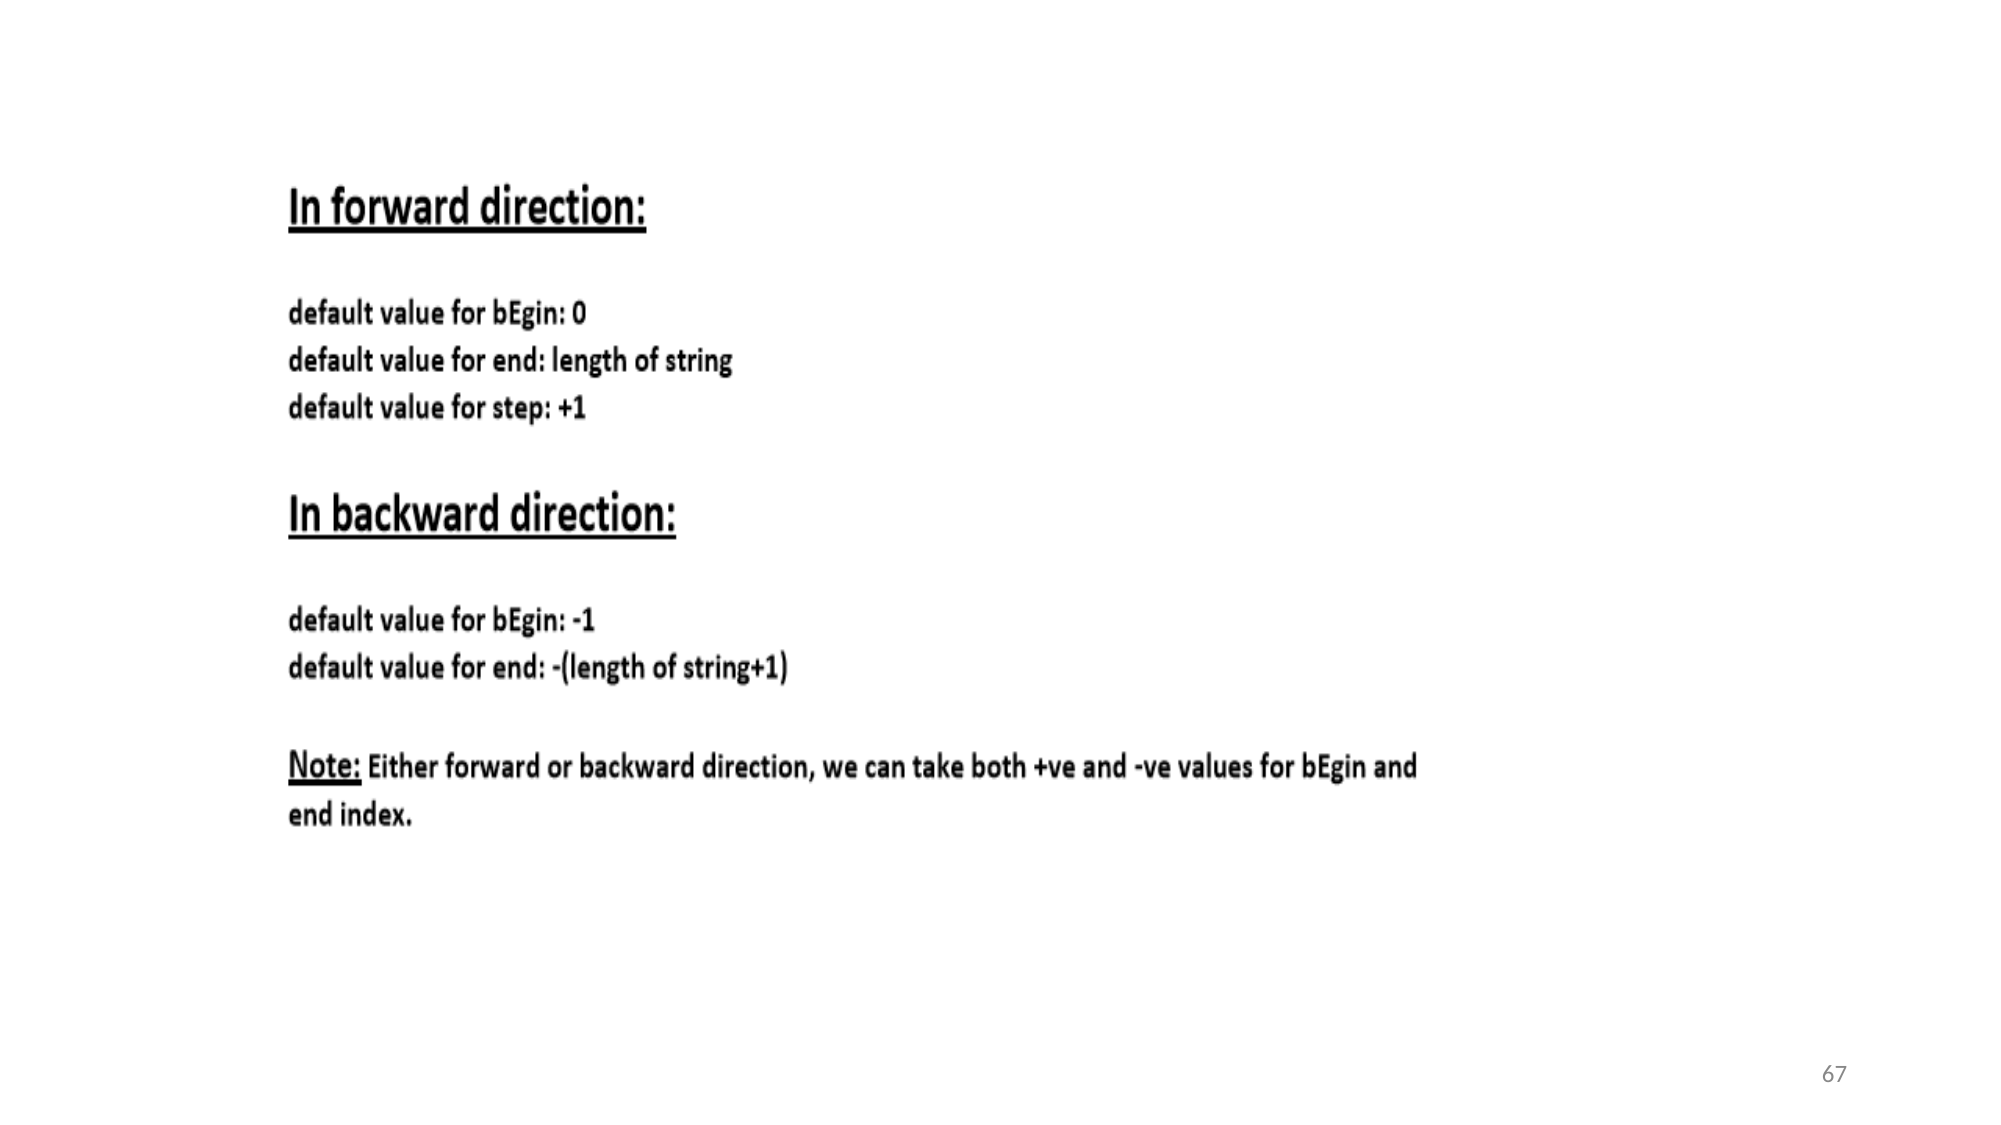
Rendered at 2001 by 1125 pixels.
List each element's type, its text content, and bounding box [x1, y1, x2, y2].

slide_number ‹#› [1412, 1042, 1863, 1103]
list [226, 152, 1471, 884]
